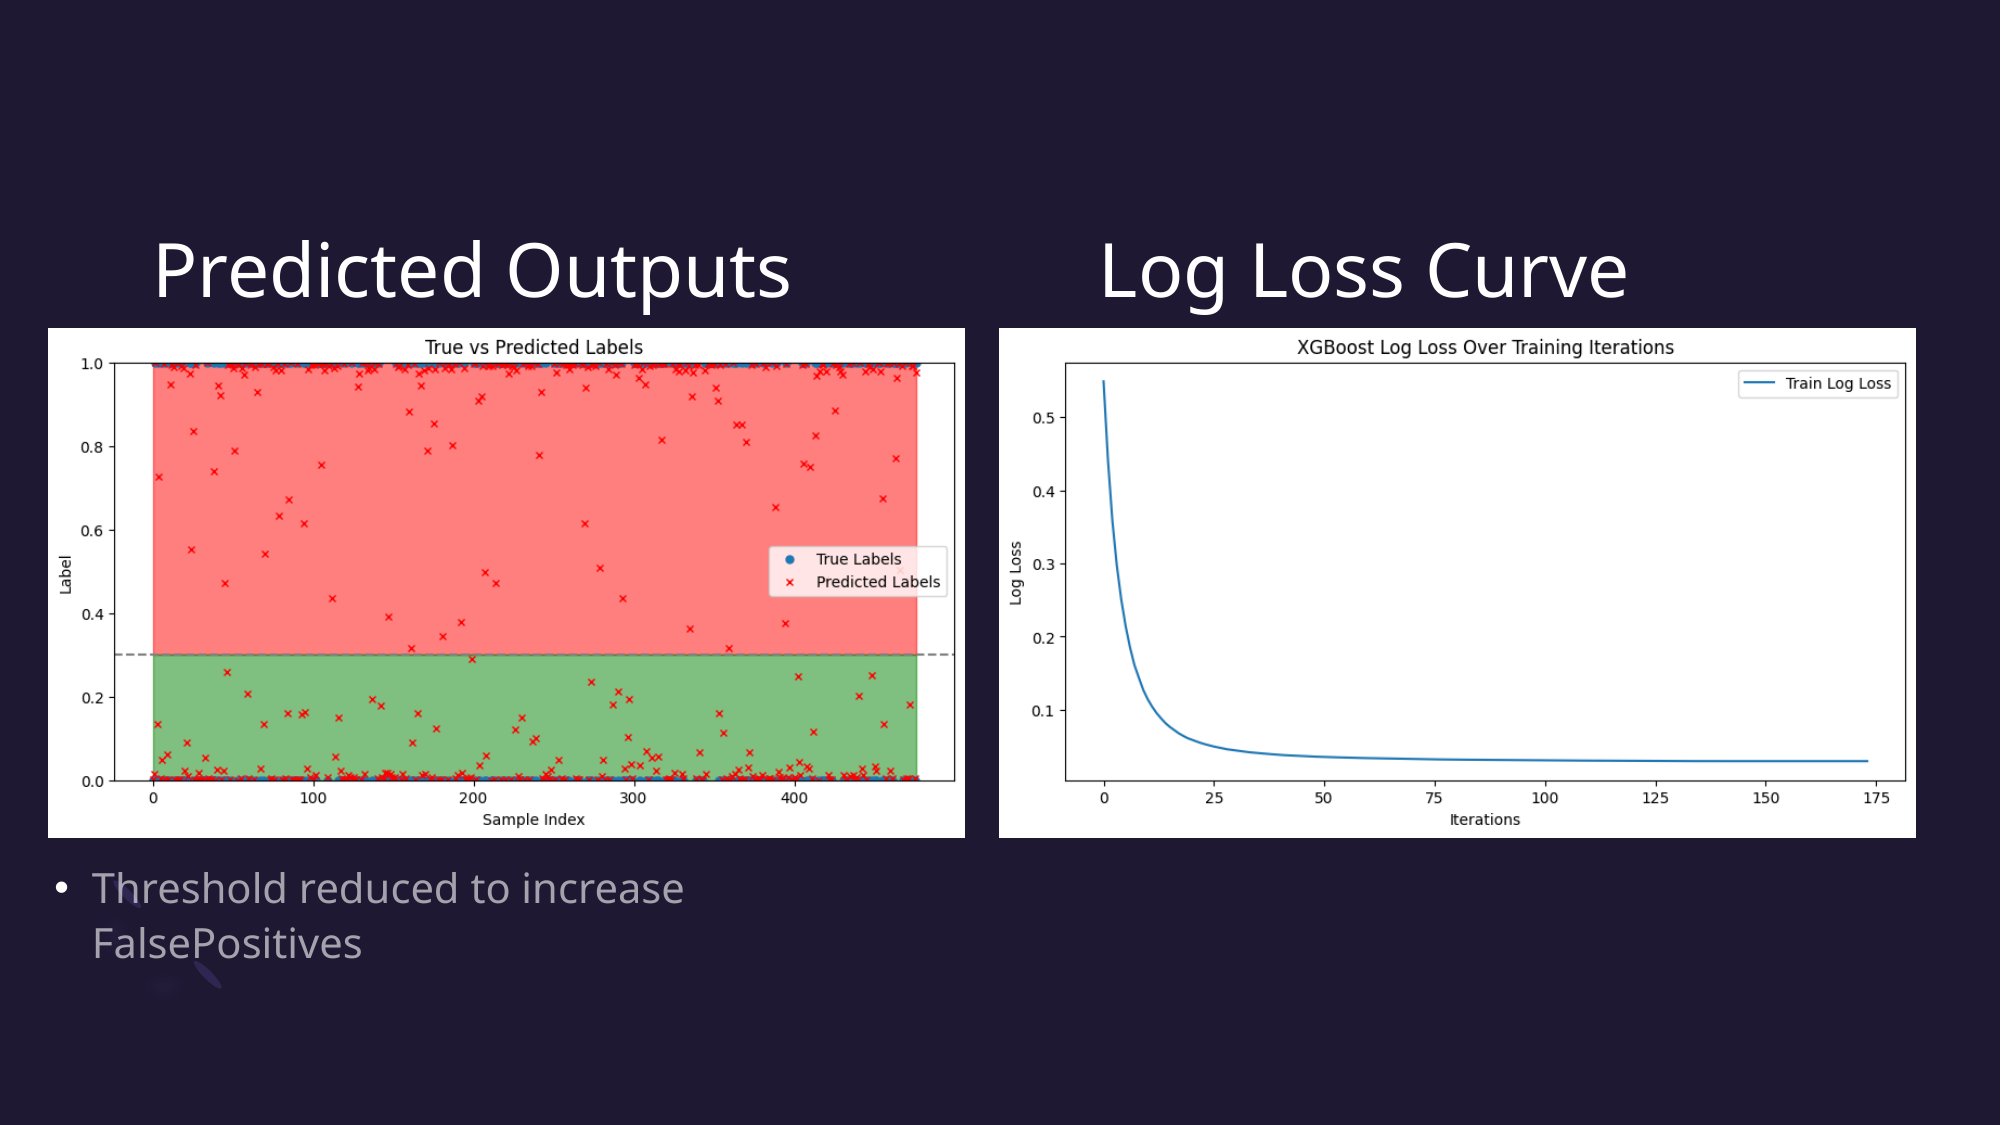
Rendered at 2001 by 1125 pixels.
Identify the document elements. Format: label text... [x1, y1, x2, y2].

picture [999, 328, 1916, 838]
title Predicted Outputs [152, 222, 820, 328]
list Threshold reduced to increase FalsePositives [54, 857, 758, 997]
text_box Log Loss Curve [1098, 222, 1767, 328]
picture [48, 328, 965, 838]
